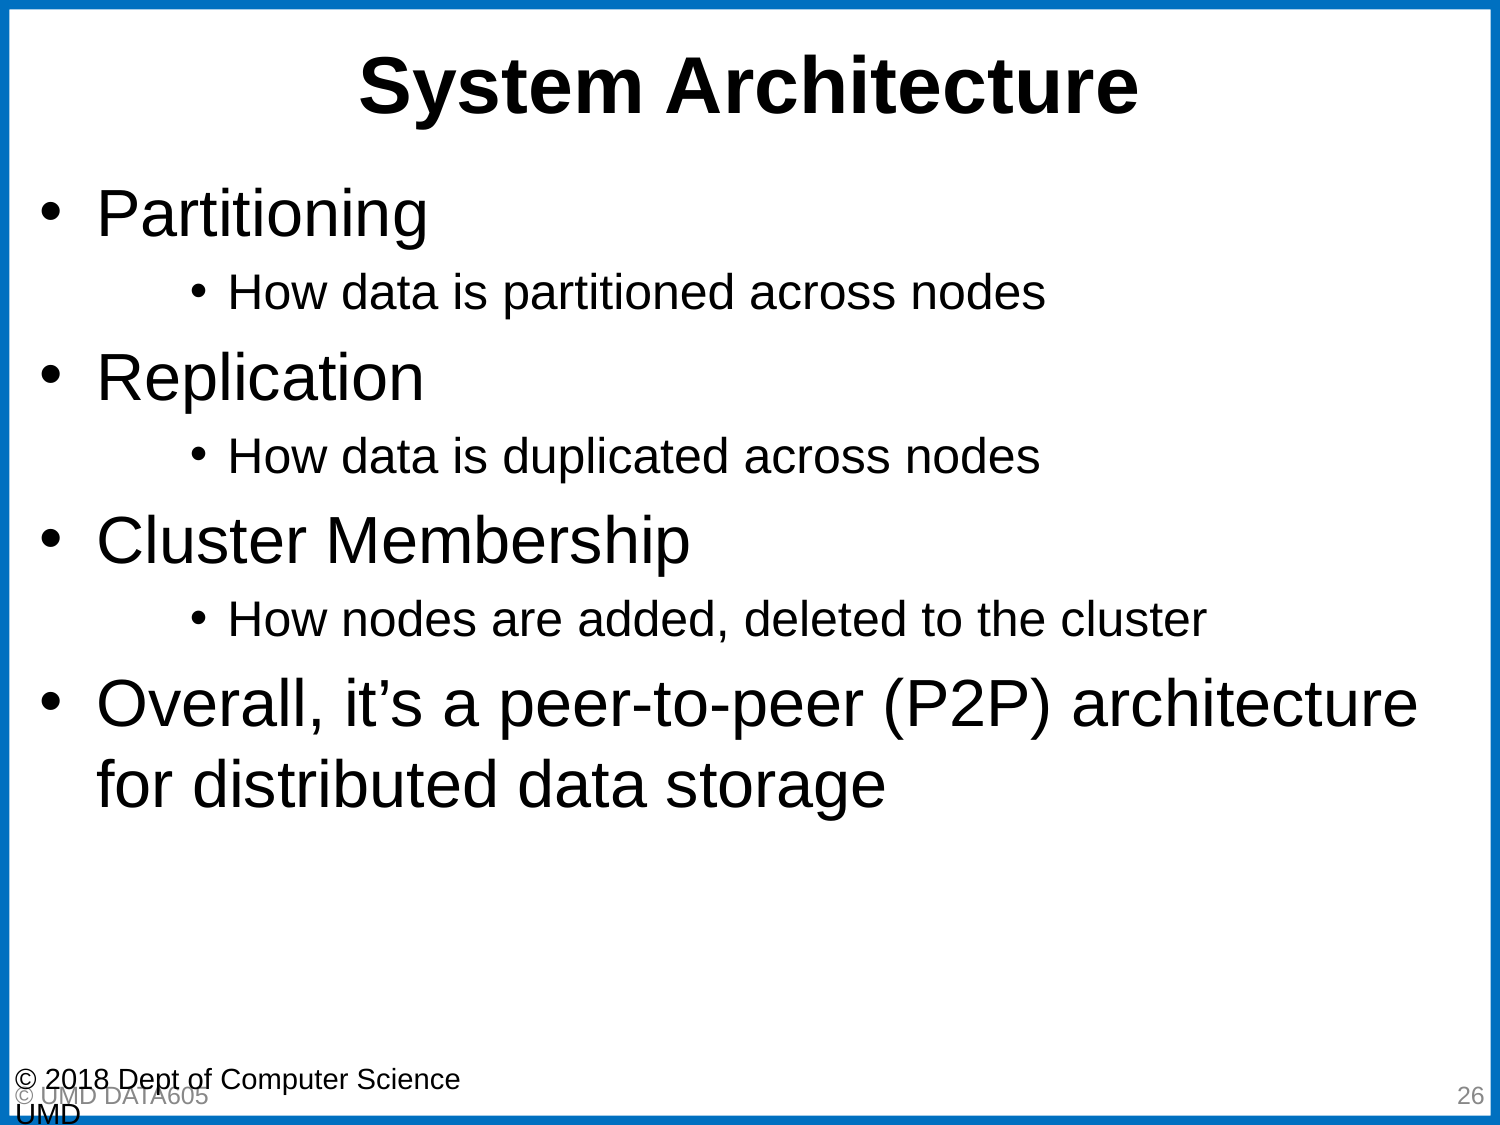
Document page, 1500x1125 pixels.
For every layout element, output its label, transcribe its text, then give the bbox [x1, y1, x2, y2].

list Partitioning How data is partitioned across nodes Replication How data is duplicated across nodes Cluster Membership How nodes are added, deleted to the cluster Overall, it’s a peer-to-peer (P2P) architecture for distributed data storage [24, 162, 1475, 1025]
slide_number ‹#› [1149, 1065, 1500, 1125]
footer © 2018 Dept of Computer Science UMD [0, 1065, 550, 1125]
title System Architecture [24, 24, 1475, 138]
